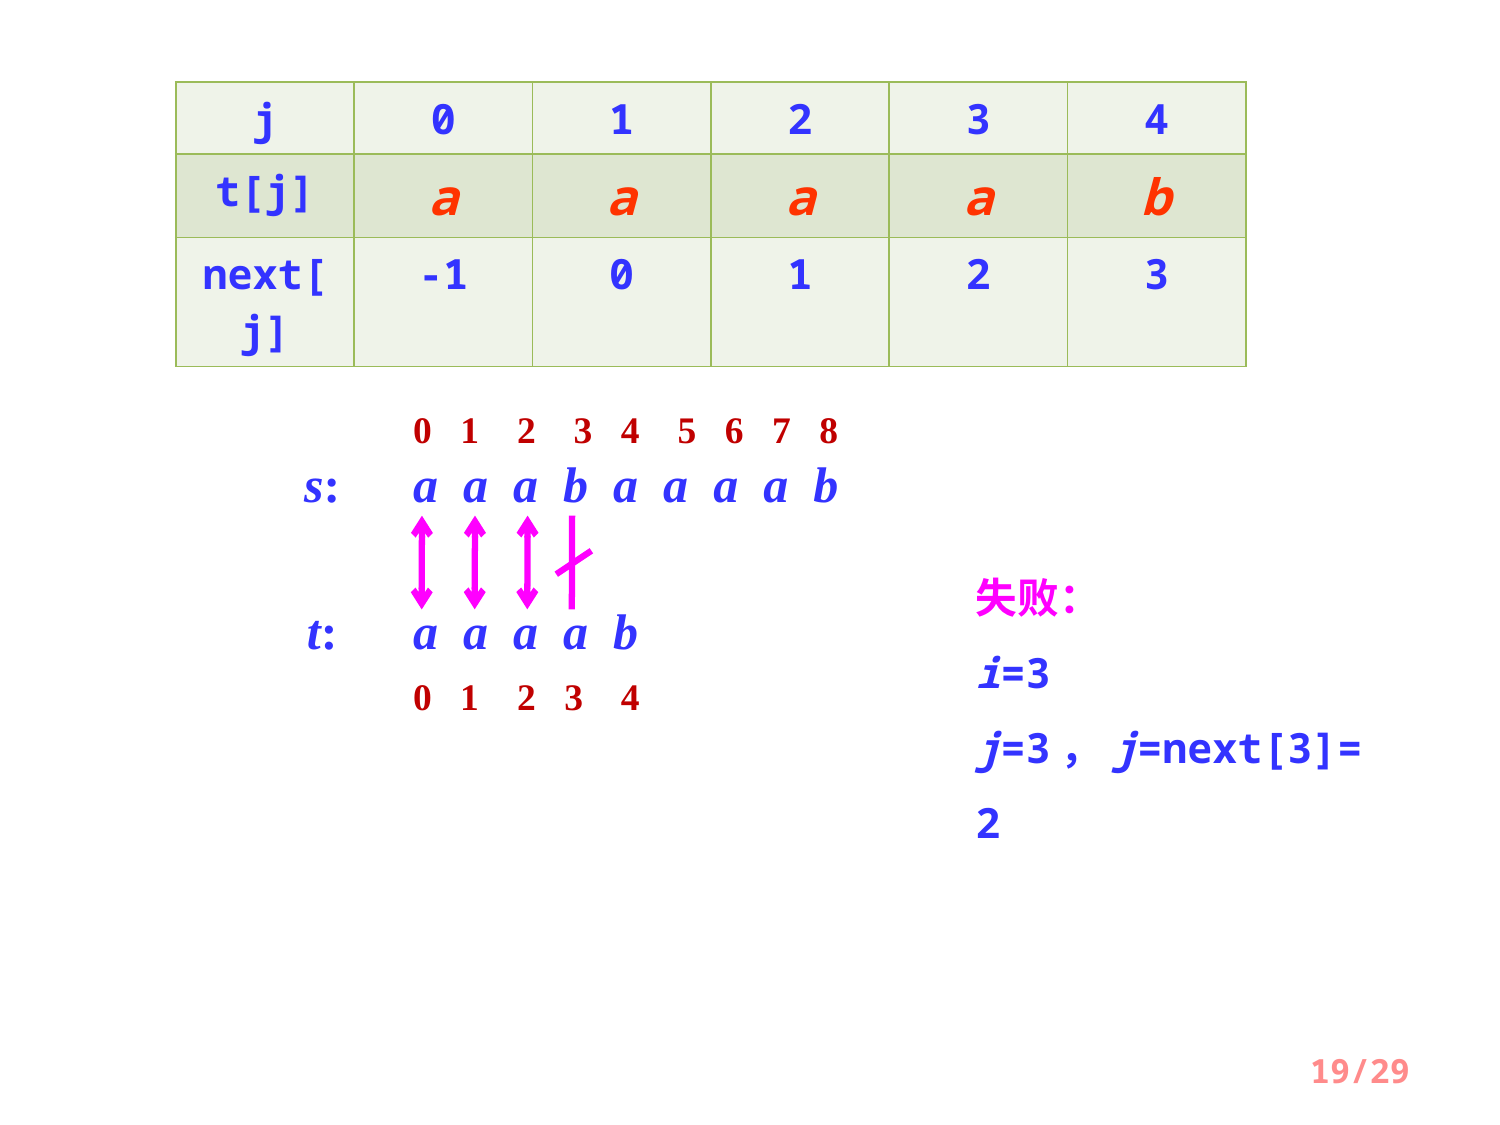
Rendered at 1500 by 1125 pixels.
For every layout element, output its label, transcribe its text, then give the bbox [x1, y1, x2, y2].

text_box a a a b a a a a b [398, 445, 903, 520]
table_cell 3 [1068, 238, 1245, 366]
table_cell t[j] [177, 155, 353, 237]
table_header j [177, 83, 353, 153]
table_cell 1 [712, 238, 888, 366]
table_cell -1 [355, 238, 532, 366]
slide_number 19/29 [1074, 1042, 1425, 1103]
table_header 0 [355, 83, 532, 153]
table_cell next[j] [177, 238, 353, 366]
table_cell a [712, 155, 888, 237]
text_box t: [269, 592, 375, 667]
table_header 1 [533, 83, 710, 153]
table_cell a [890, 155, 1067, 237]
table_cell a [355, 155, 532, 237]
text_box 0 1 2 3 4 [398, 665, 692, 726]
table_cell 2 [890, 238, 1067, 366]
table_header 4 [1068, 83, 1245, 153]
text_box 0 1 2 3 4 5 6 7 8 [398, 398, 891, 459]
table_header 2 [712, 83, 888, 153]
table_header 3 [890, 83, 1067, 153]
table_cell 0 [533, 238, 710, 366]
table_cell b [1068, 155, 1245, 237]
text_box 失败： i=3 j=3，j=next[3]=2 [960, 538, 1383, 854]
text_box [555, 515, 592, 610]
text_box s: [269, 445, 375, 520]
text_box a a a a b [398, 592, 903, 667]
table_cell a [533, 155, 710, 237]
